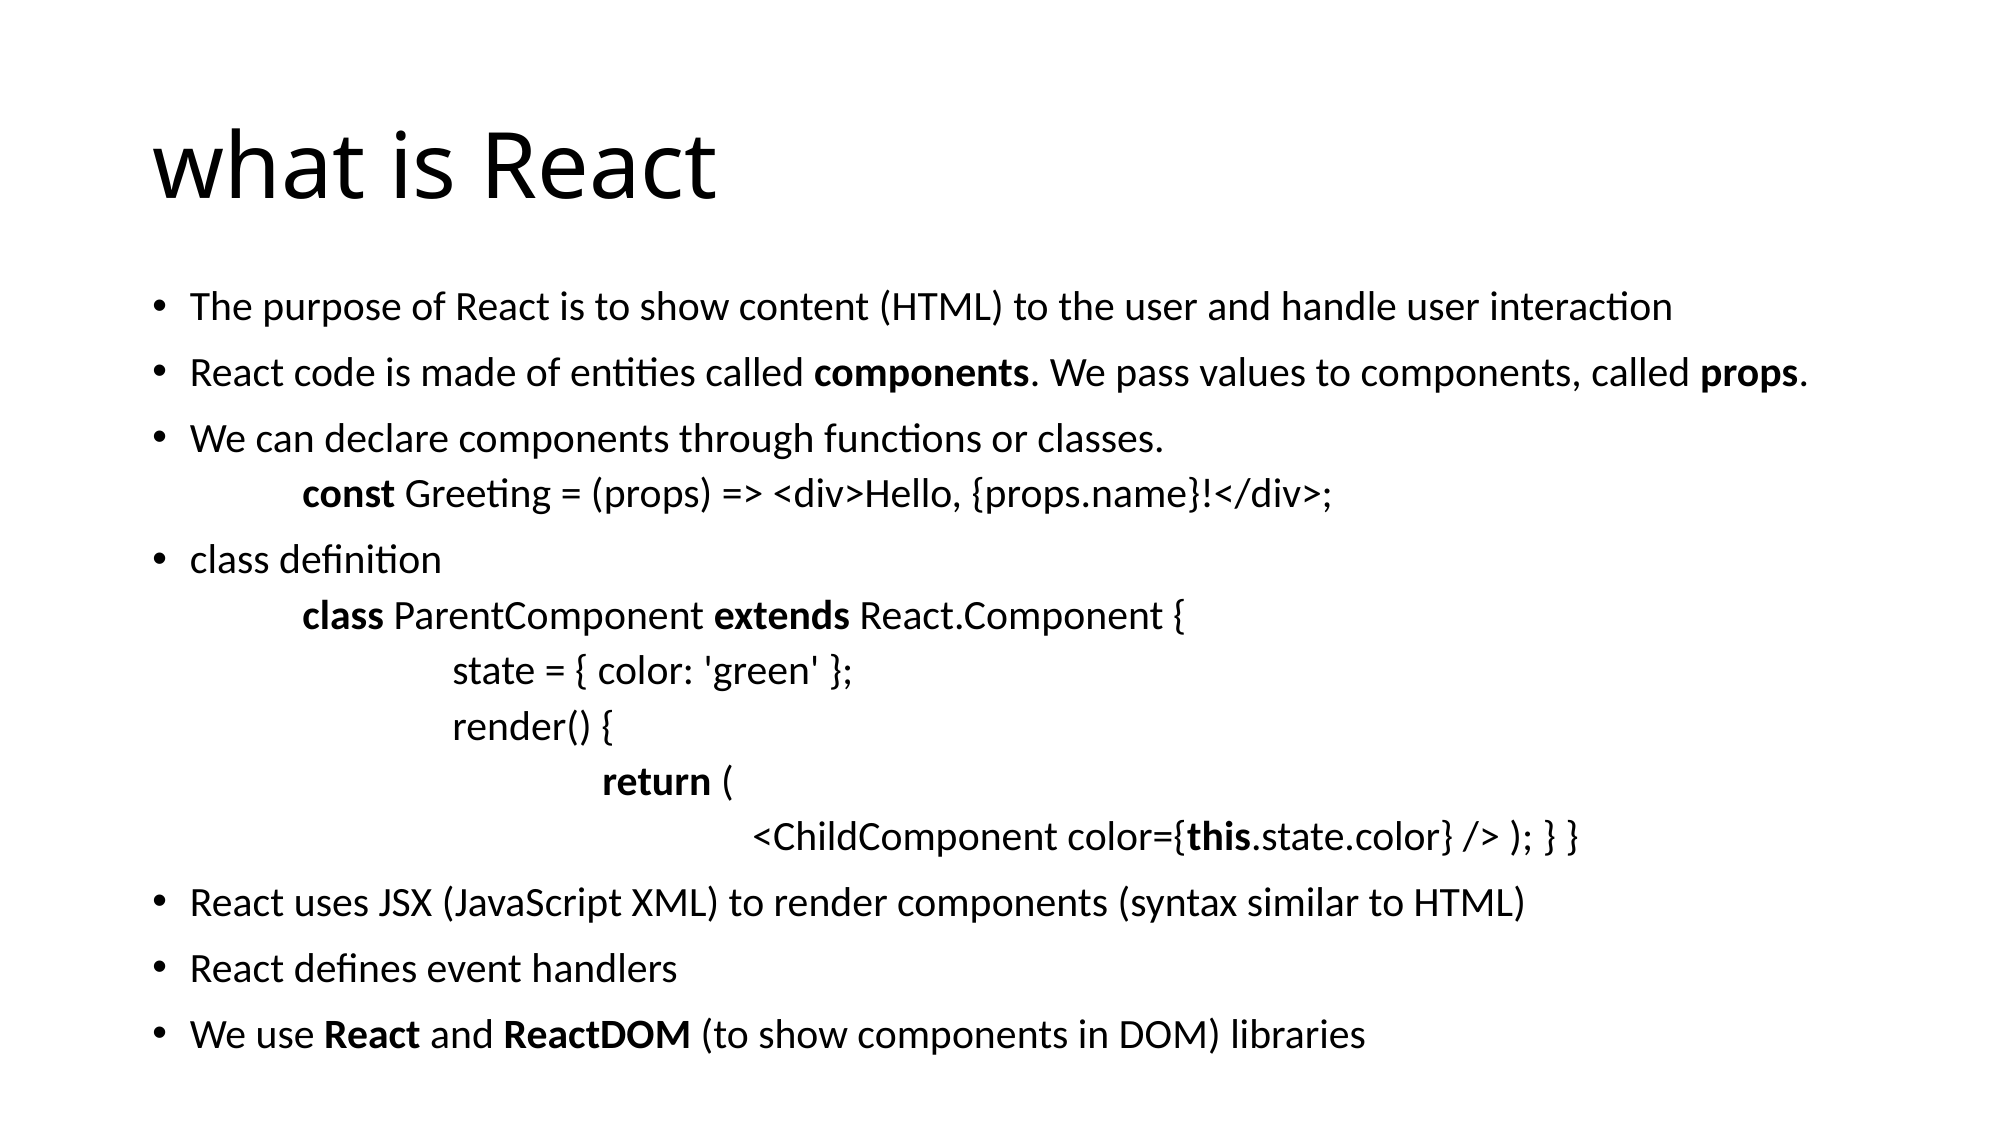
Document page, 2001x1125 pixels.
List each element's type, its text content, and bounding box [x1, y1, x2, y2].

list The purpose of React is to show content (HTML) to the user and handle user interaction React code is made of entities called components. We pass values to components, called props. We can declare components through functions or classes. const Greeting = (props) => <div>Hello, {props.name}!</div>; class definition class ParentComponent extends React.Component { state = { color: 'green' }; render() { return ( <ChildComponent color={this.state.color} /> ); } } React uses JSX (JavaScript XML) to render components (syntax similar to HTML) React defines event handlers We use React and ReactDOM (to show components in DOM) libraries [137, 277, 1863, 1038]
title what is React [137, 59, 1863, 277]
